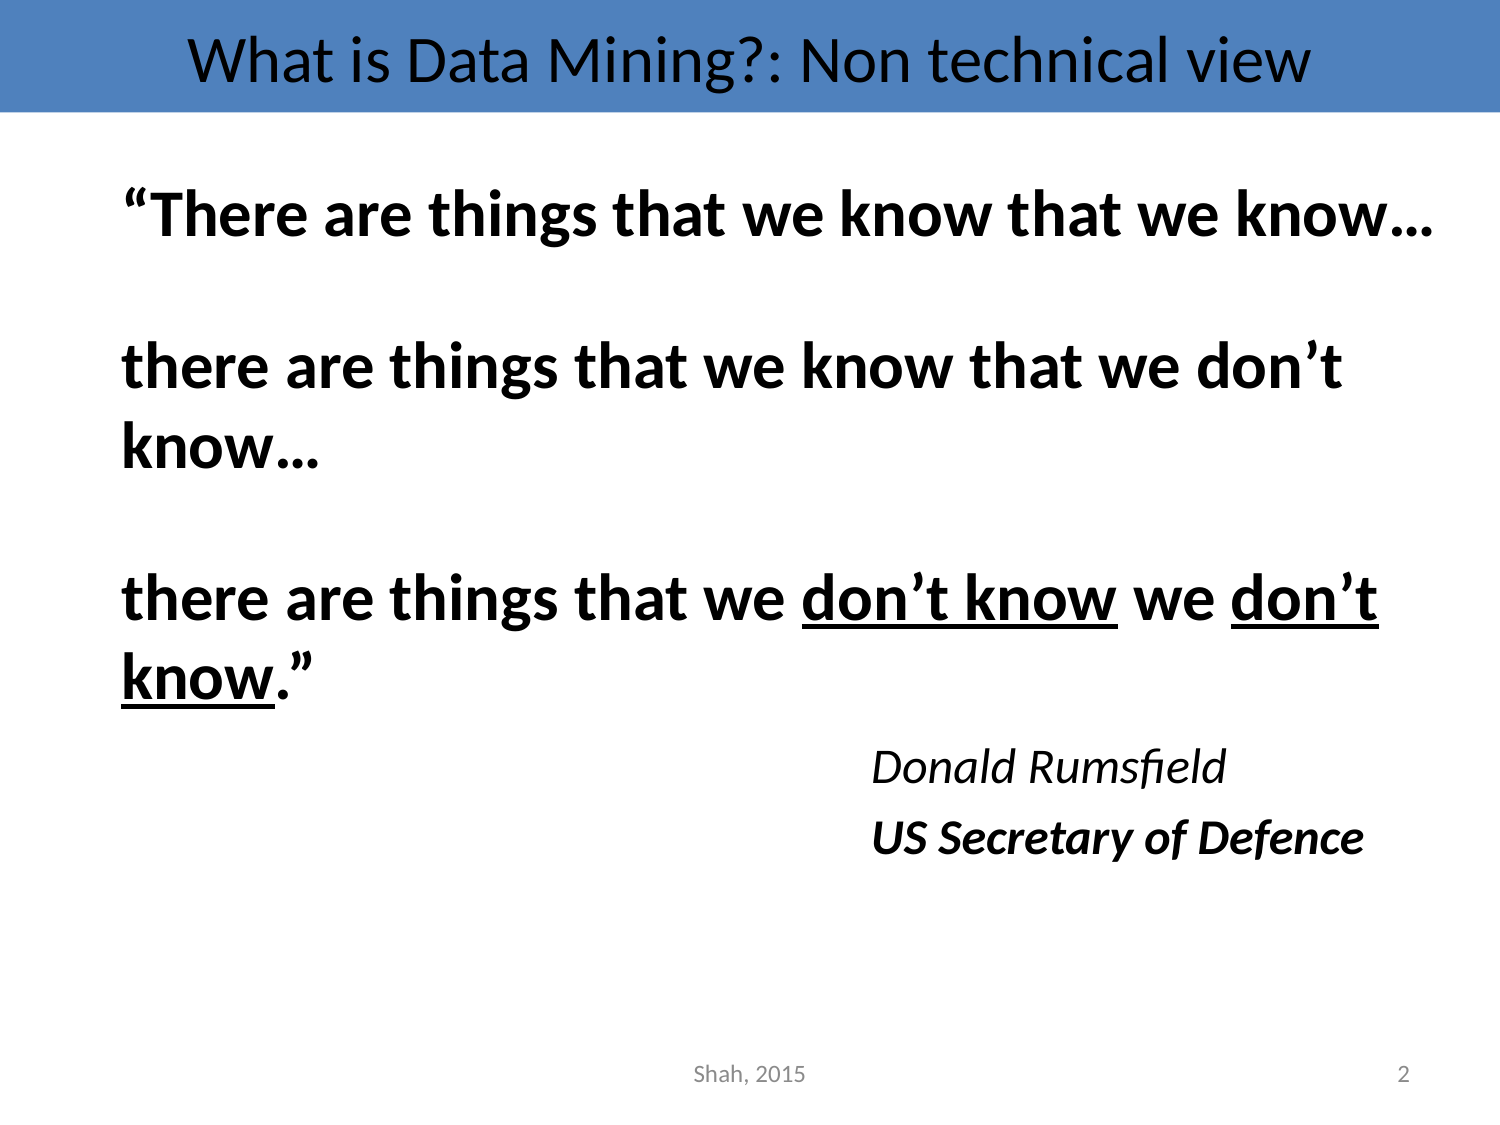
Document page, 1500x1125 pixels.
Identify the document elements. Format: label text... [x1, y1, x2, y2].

footer Shah, 2015 [512, 1042, 988, 1103]
slide_number 2 [1074, 1042, 1425, 1103]
list “There are things that we know that we know… there are things that we know that we don’t know… there are things that we don’t know we don’t know.” Donald Rumsfield US Secretary of Defence [50, 162, 1494, 966]
title What is Data Mining?: Non technical view [0, 0, 1500, 113]
